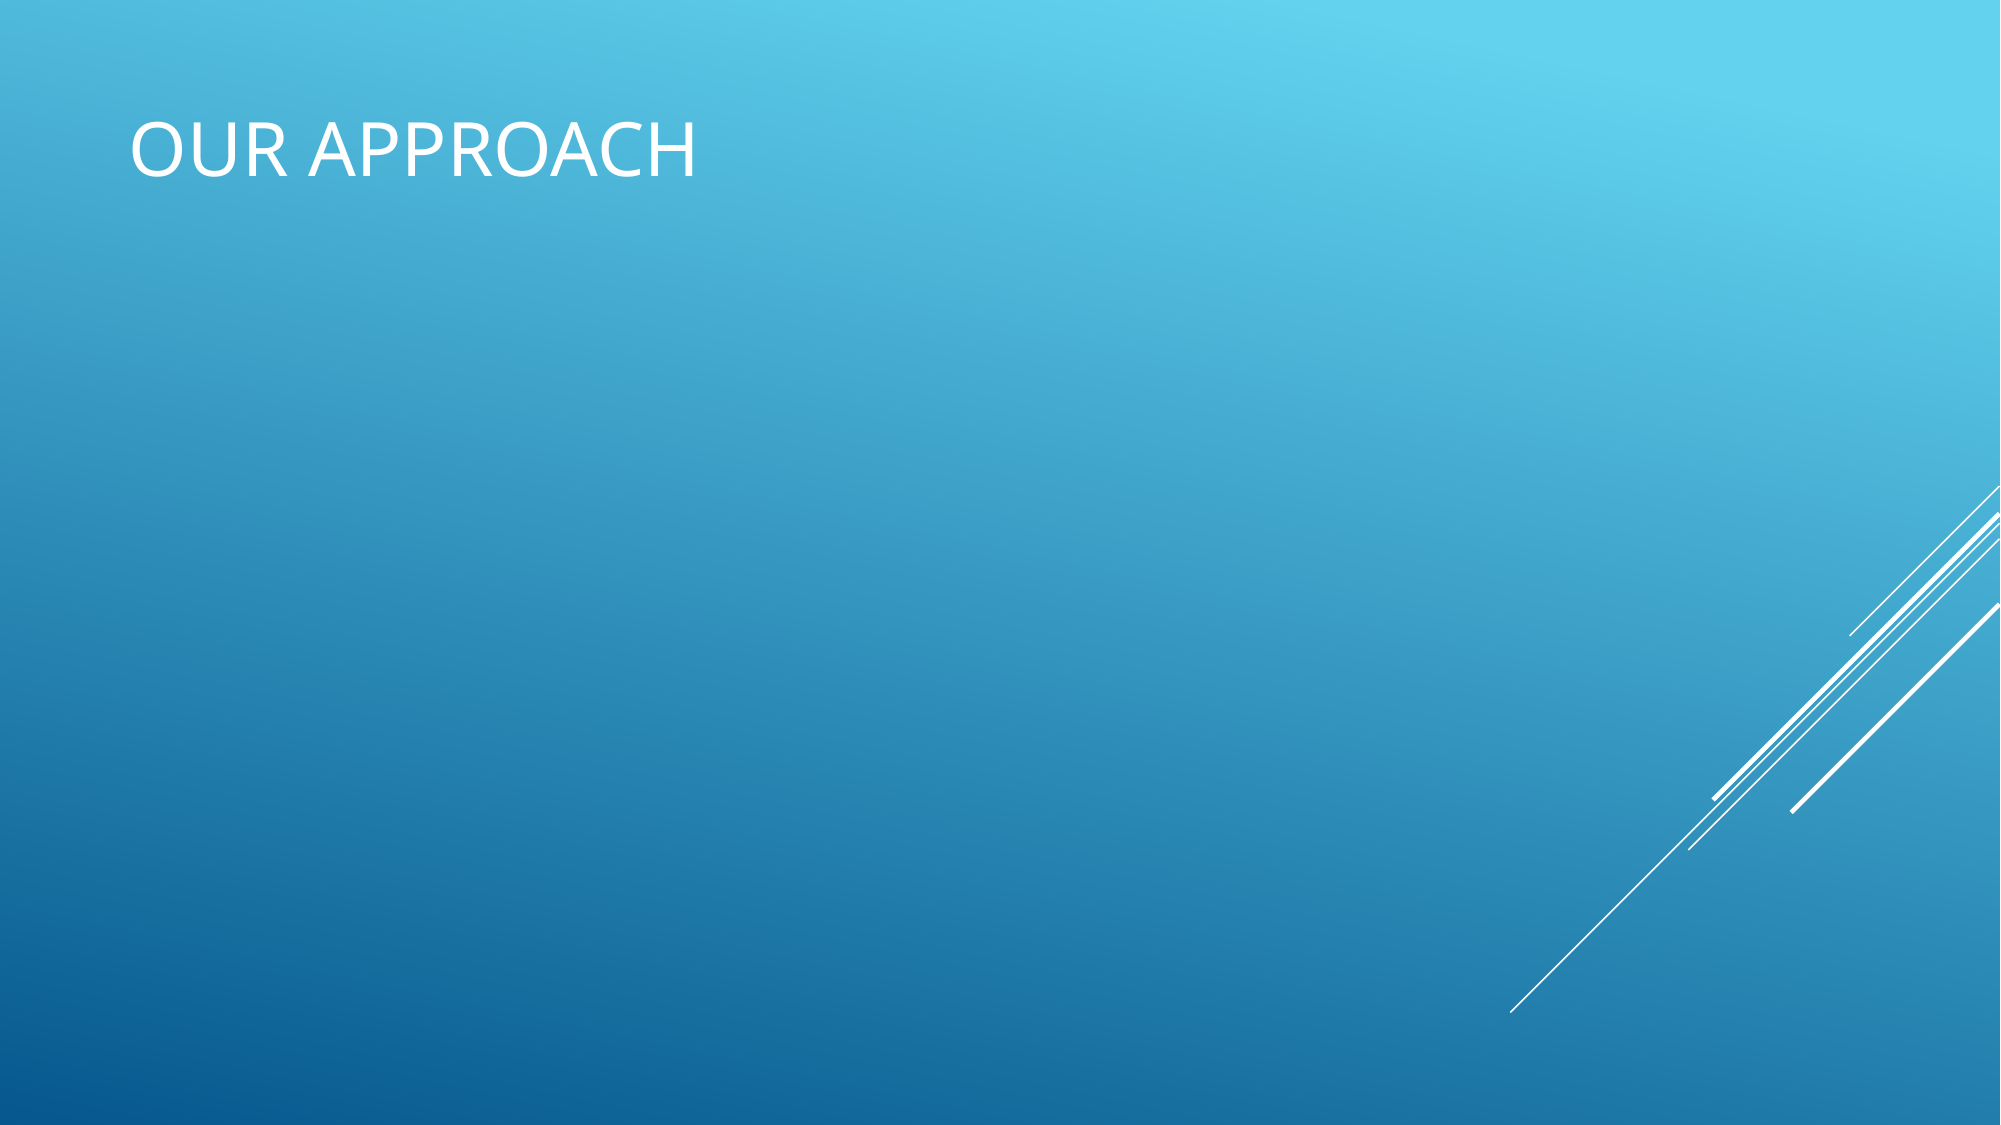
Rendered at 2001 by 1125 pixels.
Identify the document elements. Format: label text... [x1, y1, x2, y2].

title OUR APPROACH [113, 23, 1514, 271]
